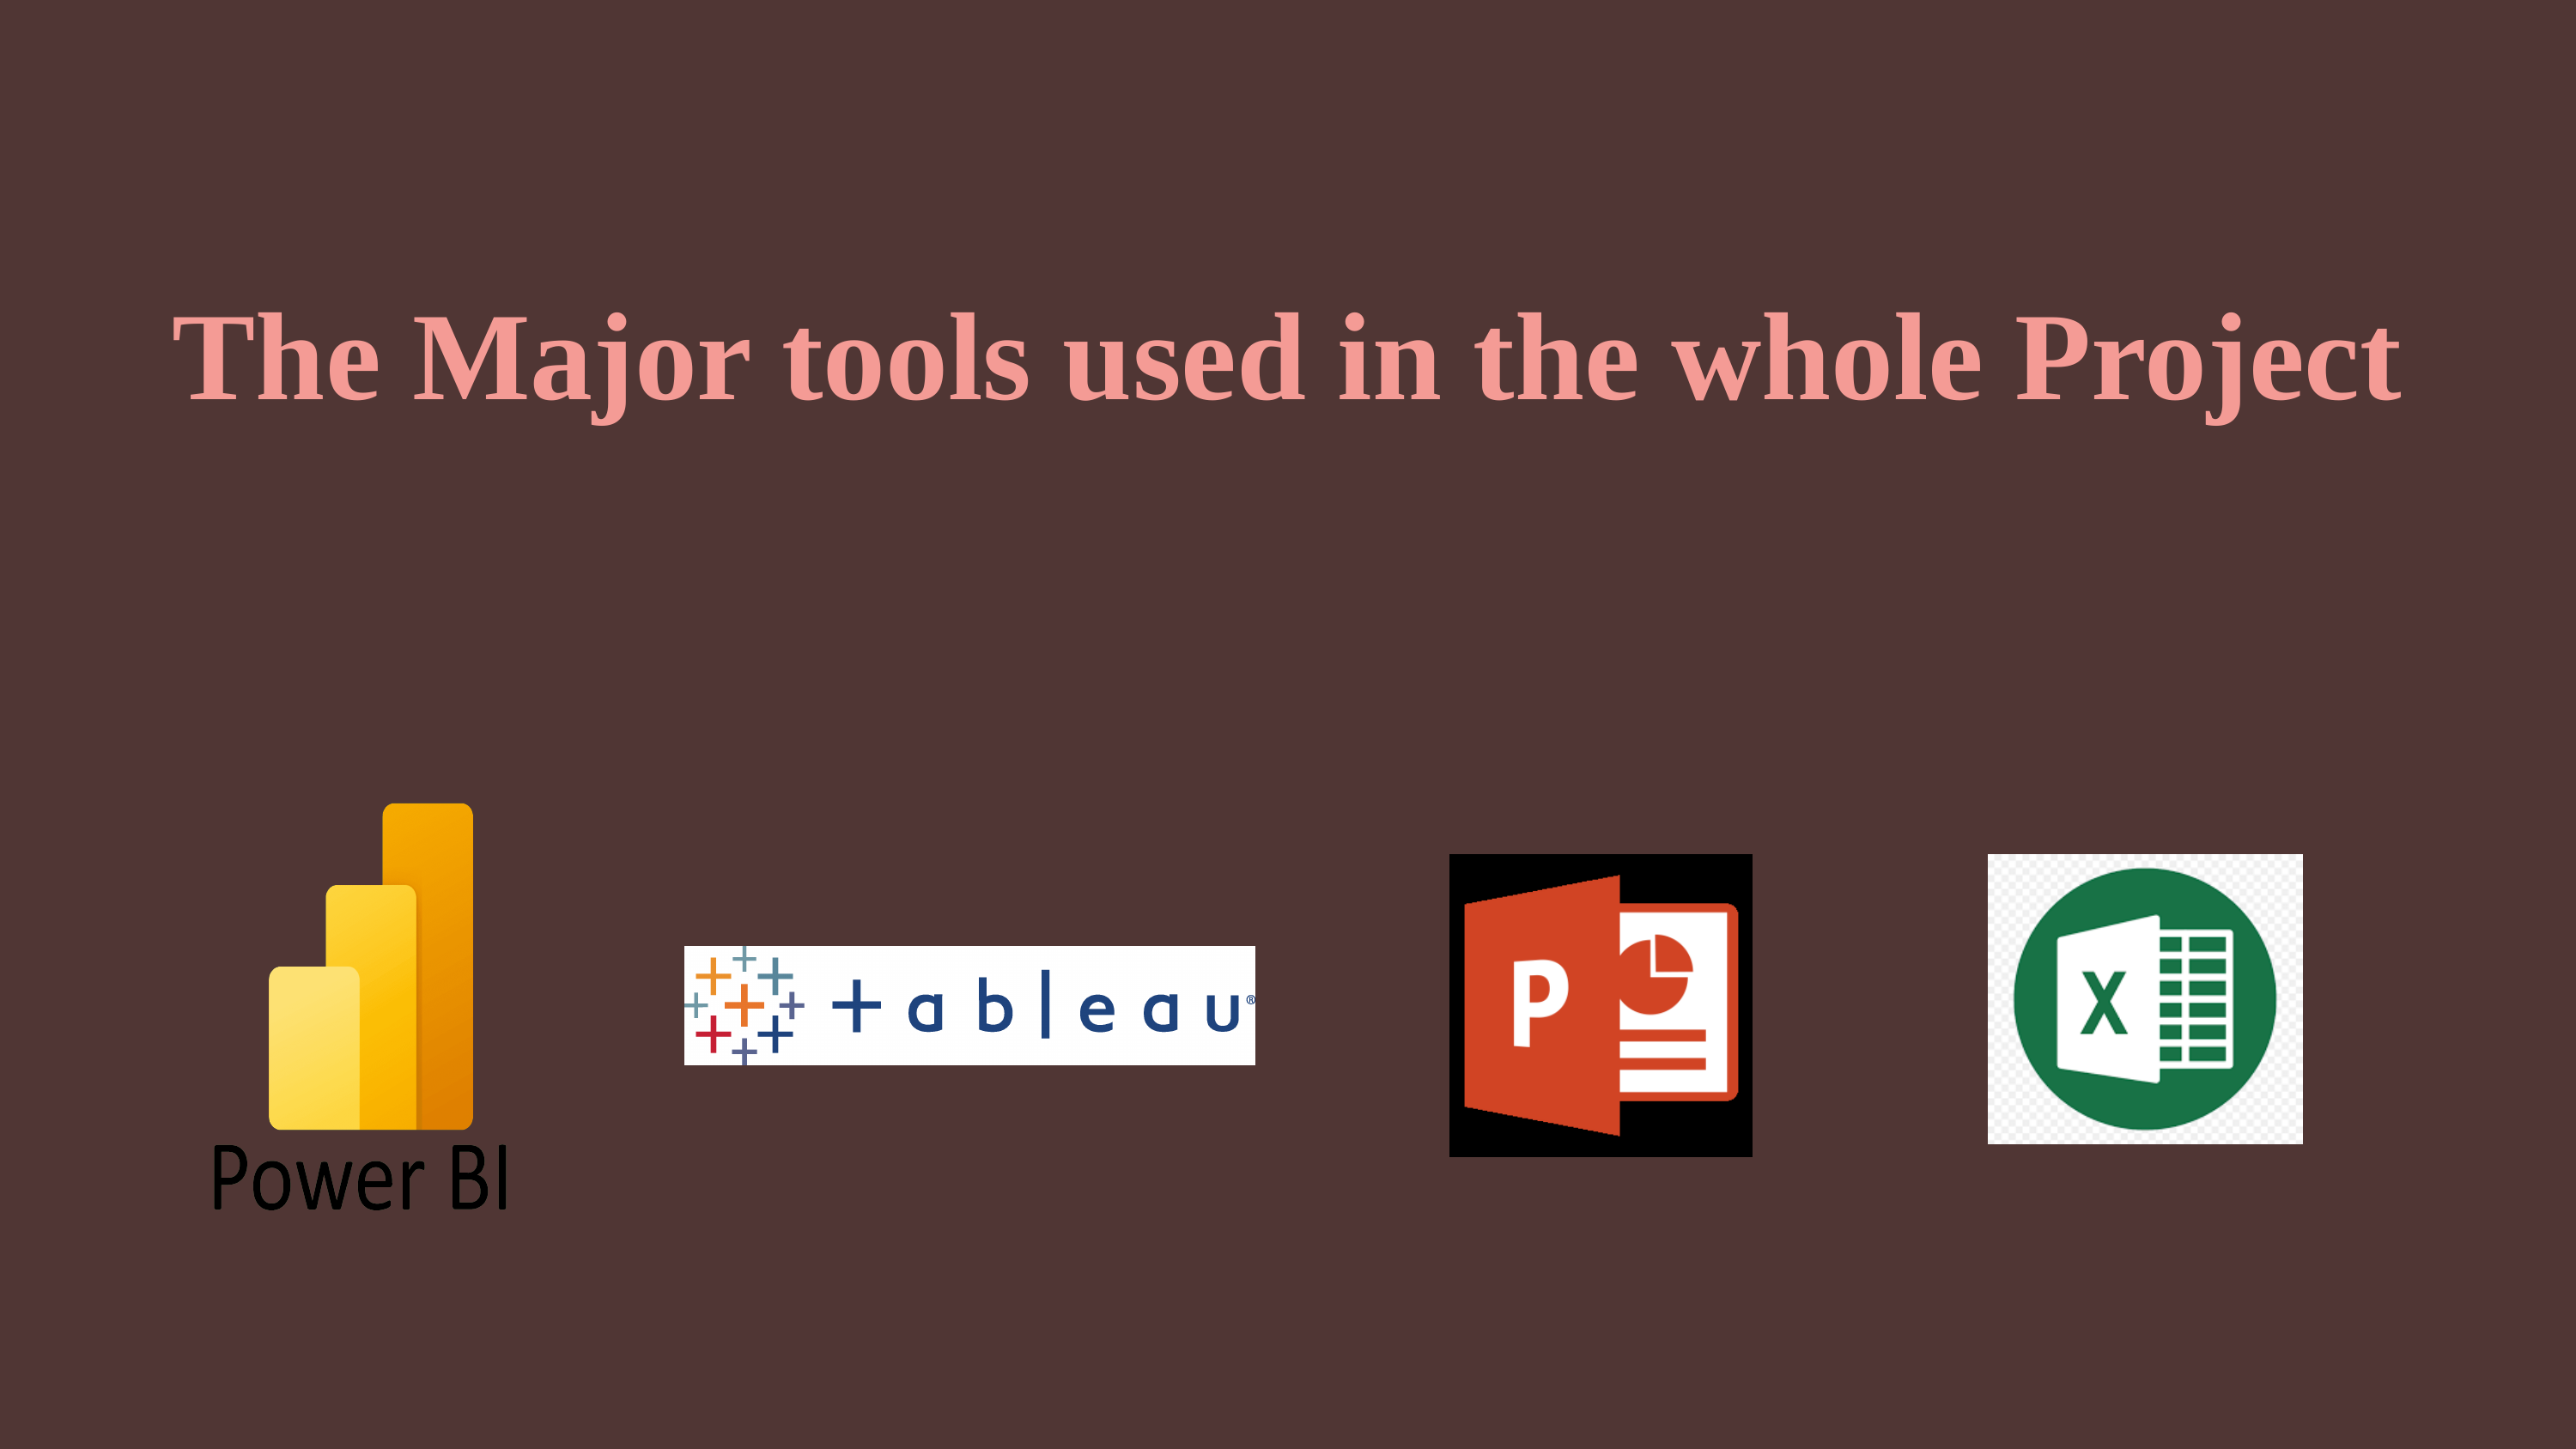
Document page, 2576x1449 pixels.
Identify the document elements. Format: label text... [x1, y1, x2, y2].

picture [1988, 854, 2303, 1145]
picture [684, 946, 1255, 1065]
picture [1449, 854, 1753, 1157]
text_box The Major tools used in the whole Project [47, 252, 2529, 425]
picture [57, 797, 677, 1215]
